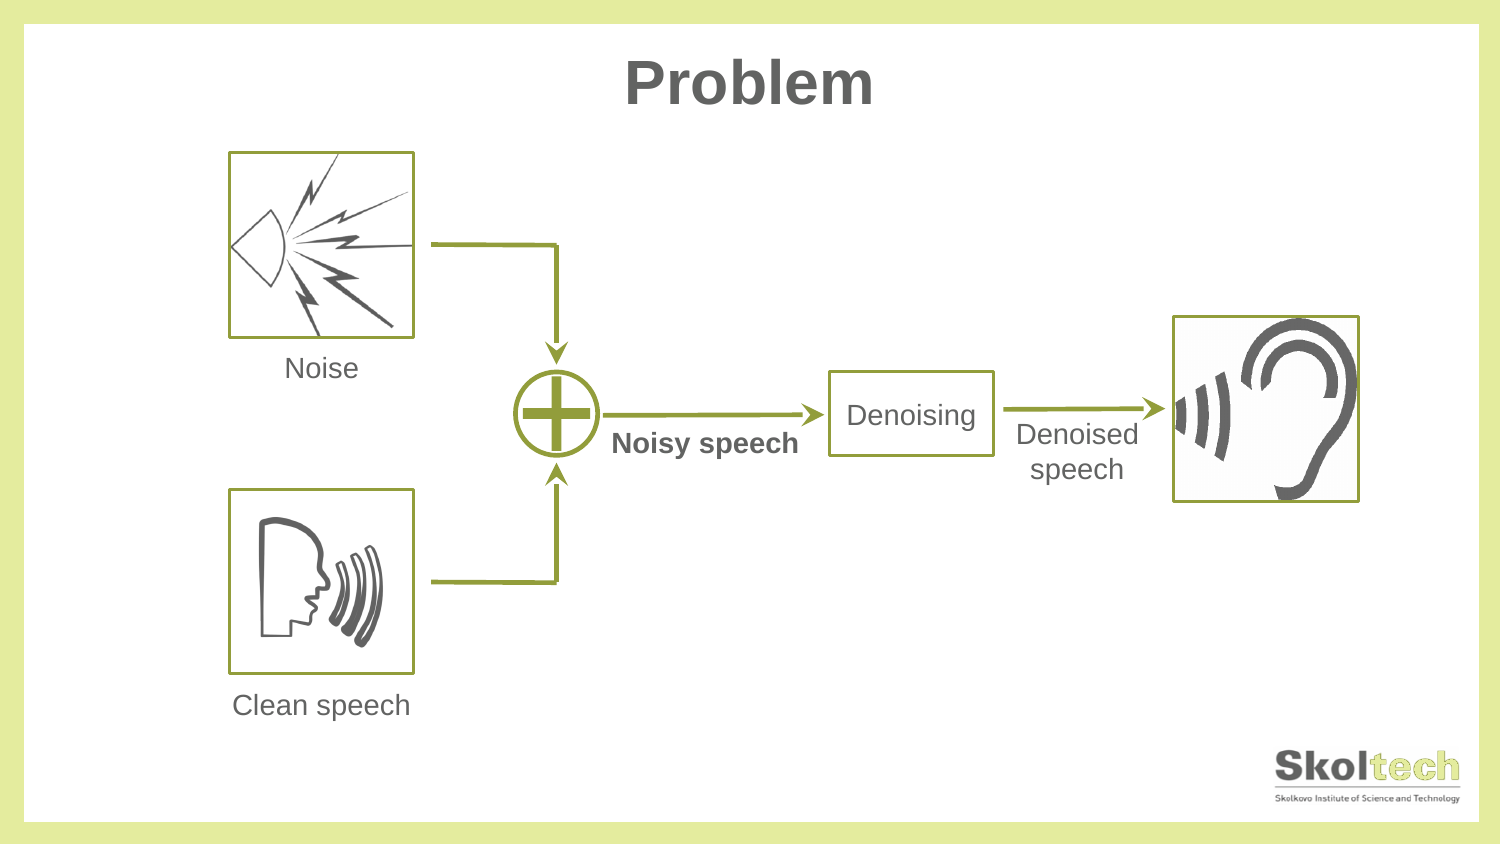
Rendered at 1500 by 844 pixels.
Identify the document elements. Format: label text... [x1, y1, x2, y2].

text_box [515, 371, 598, 456]
text_box Noisy speech [594, 409, 817, 474]
picture [0, 0, 1500, 844]
text_box Clean speech [210, 672, 433, 736]
text_box Denoising [829, 371, 994, 456]
text_box Noise [230, 341, 413, 399]
title Problem [509, 27, 991, 122]
text_box Denoised speech [969, 413, 1169, 488]
